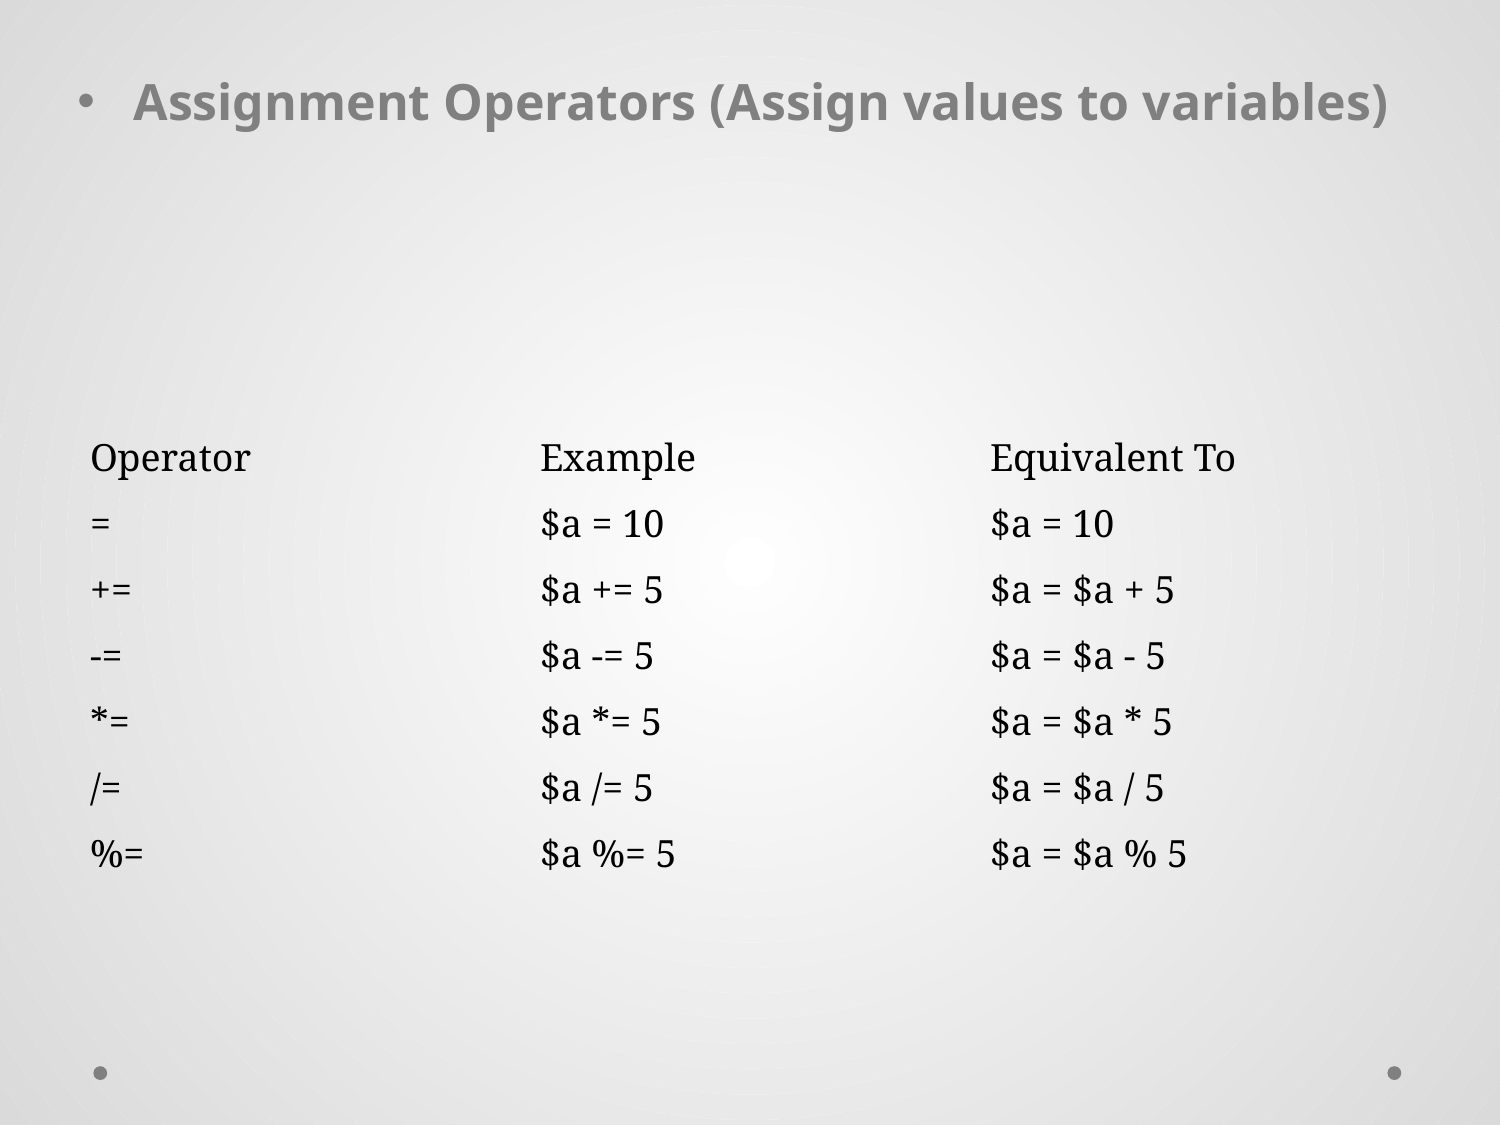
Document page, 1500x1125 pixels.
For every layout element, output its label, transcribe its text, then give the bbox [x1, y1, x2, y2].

table_cell $a -= 5 [525, 622, 975, 688]
table_cell $a = $a + 5 [975, 556, 1425, 622]
table_cell = [75, 490, 525, 556]
table_cell $a = $a * 5 [975, 688, 1425, 754]
table_cell $a = $a / 5 [975, 754, 1425, 820]
table_cell $a += 5 [525, 556, 975, 622]
table_cell $a = 10 [975, 490, 1425, 556]
table_header Example [525, 424, 975, 490]
table_cell $a *= 5 [525, 688, 975, 754]
table_cell += [75, 556, 525, 622]
table_header Equivalent To [975, 424, 1425, 490]
table_cell /= [75, 754, 525, 820]
table_cell $a = $a % 5 [975, 820, 1425, 886]
table_header Operator [75, 424, 525, 490]
table_cell -= [75, 622, 525, 688]
table_cell $a /= 5 [525, 754, 975, 820]
table_cell $a = $a - 5 [975, 622, 1425, 688]
table_cell *= [75, 688, 525, 754]
table_cell $a = 10 [525, 490, 975, 556]
list Assignment Operators (Assign values to variables) [62, 62, 1425, 1005]
table_cell %= [75, 820, 525, 886]
table_cell $a %= 5 [525, 820, 975, 886]
